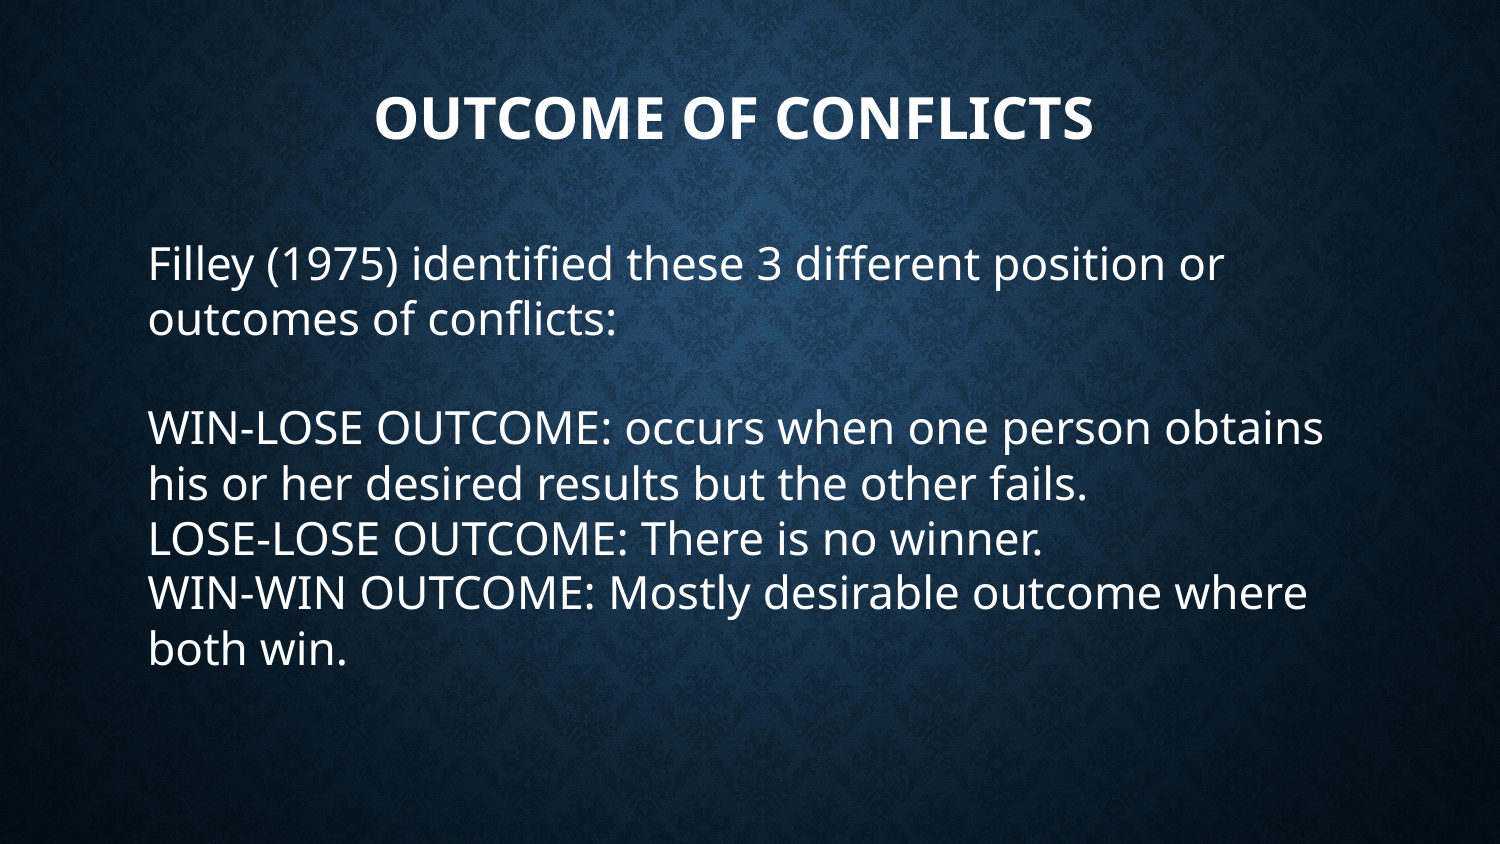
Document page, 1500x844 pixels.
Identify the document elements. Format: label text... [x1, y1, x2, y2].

text_box Filley (1975) identified these 3 different position or outcomes of conflicts: WIN-LOSE OUTCOME: occurs when one person obtains his or her desired results but the other fails. LOSE-LOSE OUTCOME: There is no winner. WIN-WIN OUTCOME: Mostly desirable outcome where both win. [132, 226, 1409, 682]
text_box OUTCOME OF CONFLICTS [58, 81, 1409, 223]
